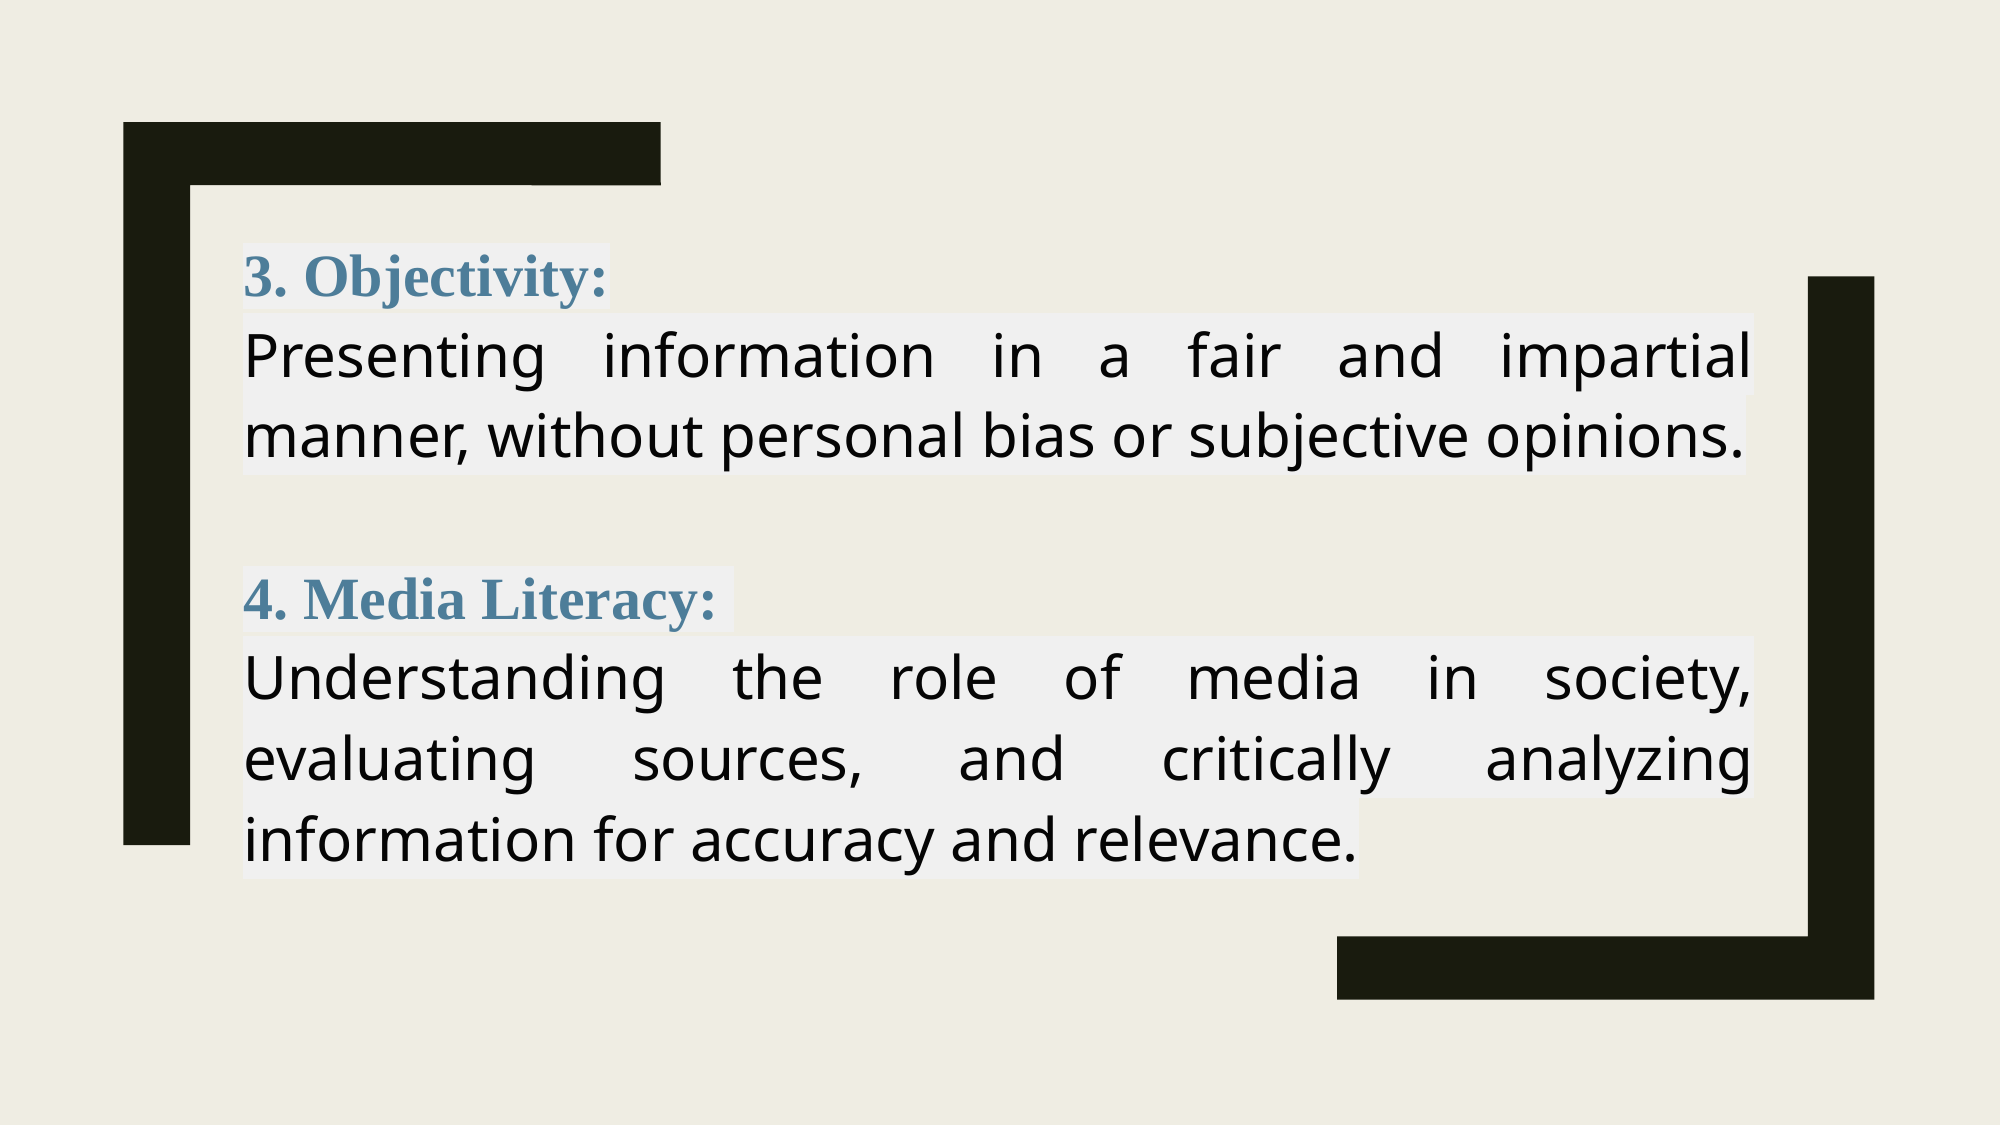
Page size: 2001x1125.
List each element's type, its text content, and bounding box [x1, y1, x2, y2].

subtitle 3. Objectivity: Presenting information in a fair and impartial manner, without personal bias or subjective opinions. 4. Media Literacy: Understanding the role of media in society, evaluating sources, and critically analyzing information for accuracy and relevance. [228, 220, 1770, 903]
